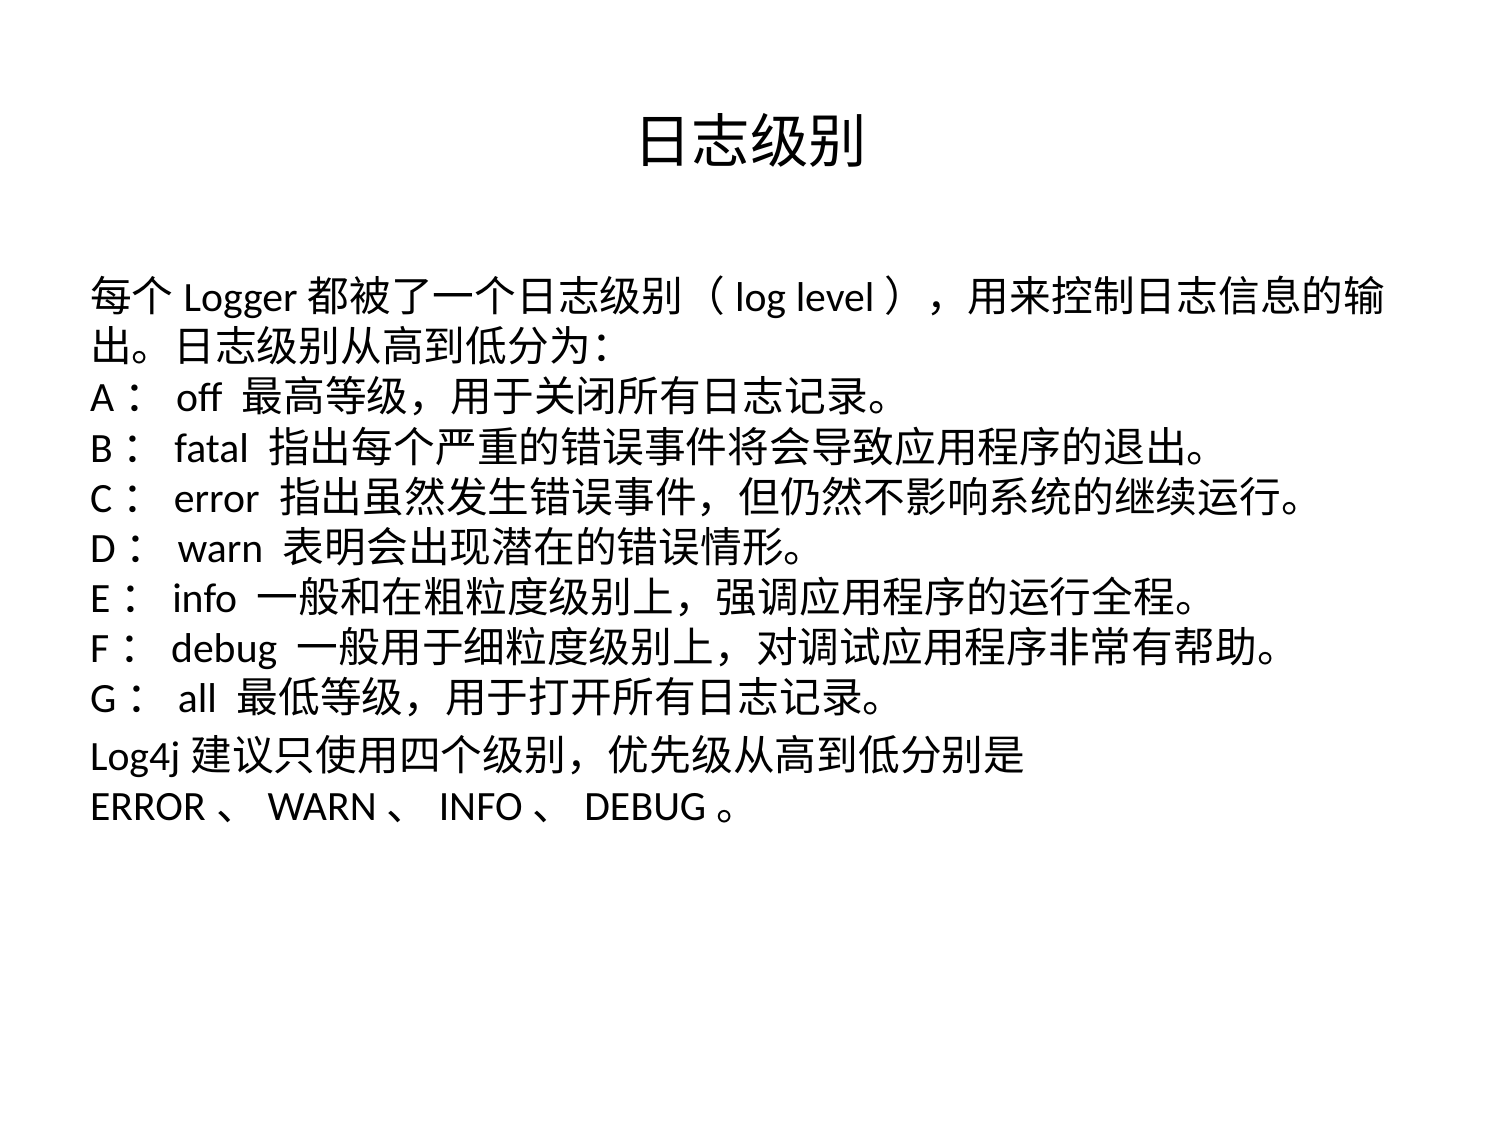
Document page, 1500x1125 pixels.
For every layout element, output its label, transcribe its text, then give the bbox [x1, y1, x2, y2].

list 每个Logger都被了一个日志级别（log level），用来控制日志信息的输出。日志级别从高到低分为： A：off 最高等级，用于关闭所有日志记录。 B：fatal 指出每个严重的错误事件将会导致应用程序的退出。 C：error 指出虽然发生错误事件，但仍然不影响系统的继续运行。 D：warn 表明会出现潜在的错误情形。 E：info 一般和在粗粒度级别上，强调应用程序的运行全程。 F：debug 一般用于细粒度级别上，对调试应用程序非常有帮助。 G：all 最低等级，用于打开所有日志记录。 Log4j建议只使用四个级别，优先级从高到低分别是 ERROR、WARN、INFO、DEBUG。 [75, 262, 1425, 1005]
title 日志级别 [75, 45, 1425, 233]
